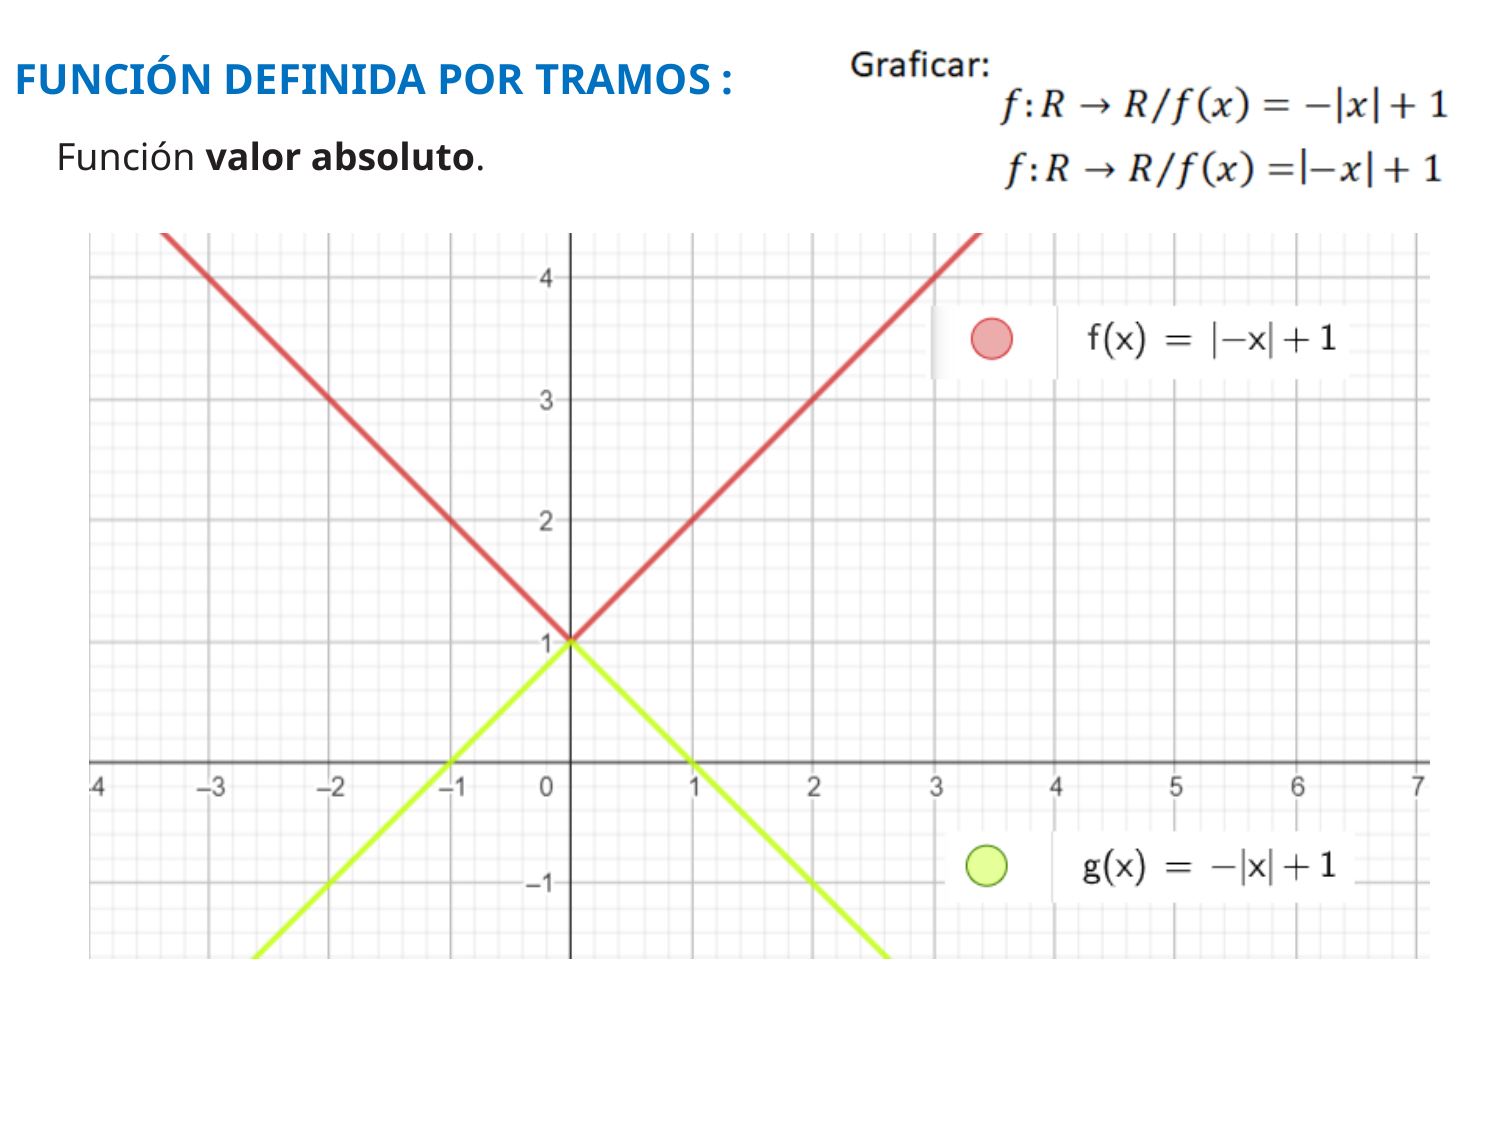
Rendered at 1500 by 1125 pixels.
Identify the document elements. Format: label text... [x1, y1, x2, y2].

picture [89, 233, 1430, 959]
picture [833, 17, 1465, 206]
text_box FUNCIÓN DEFINIDA POR TRAMOS : [0, 45, 828, 205]
text_box Función valor absoluto. [41, 125, 828, 186]
